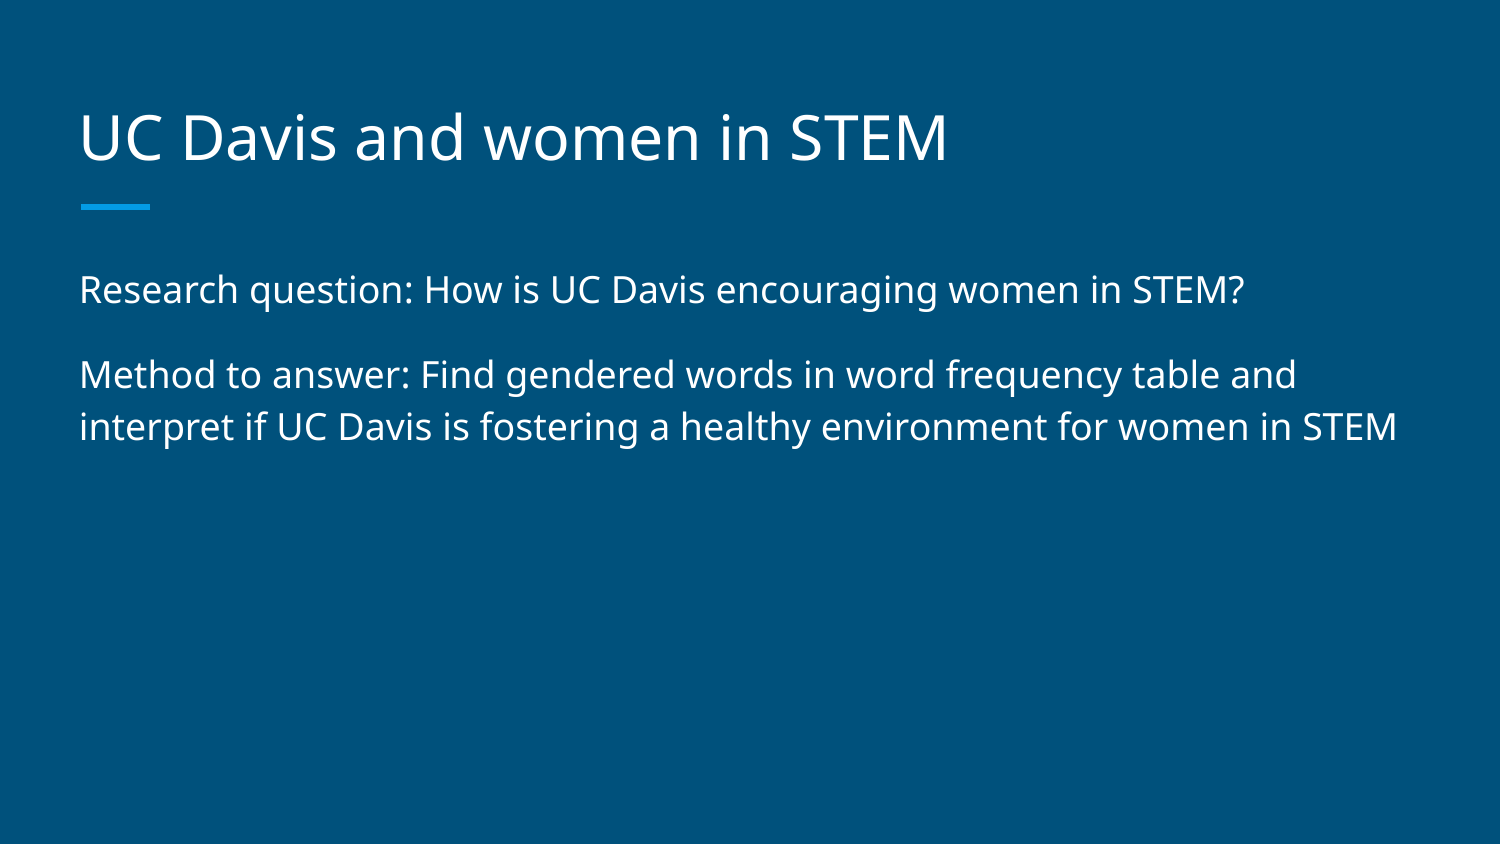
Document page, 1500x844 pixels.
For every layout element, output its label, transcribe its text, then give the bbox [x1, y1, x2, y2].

title UC Davis and women in STEM [63, 75, 1437, 188]
list Research question: How is UC Davis encouraging women in STEM? Method to answer: Find gendered words in word frequency table and interpret if UC Davis is fostering a healthy environment for women in STEM [63, 244, 1437, 750]
